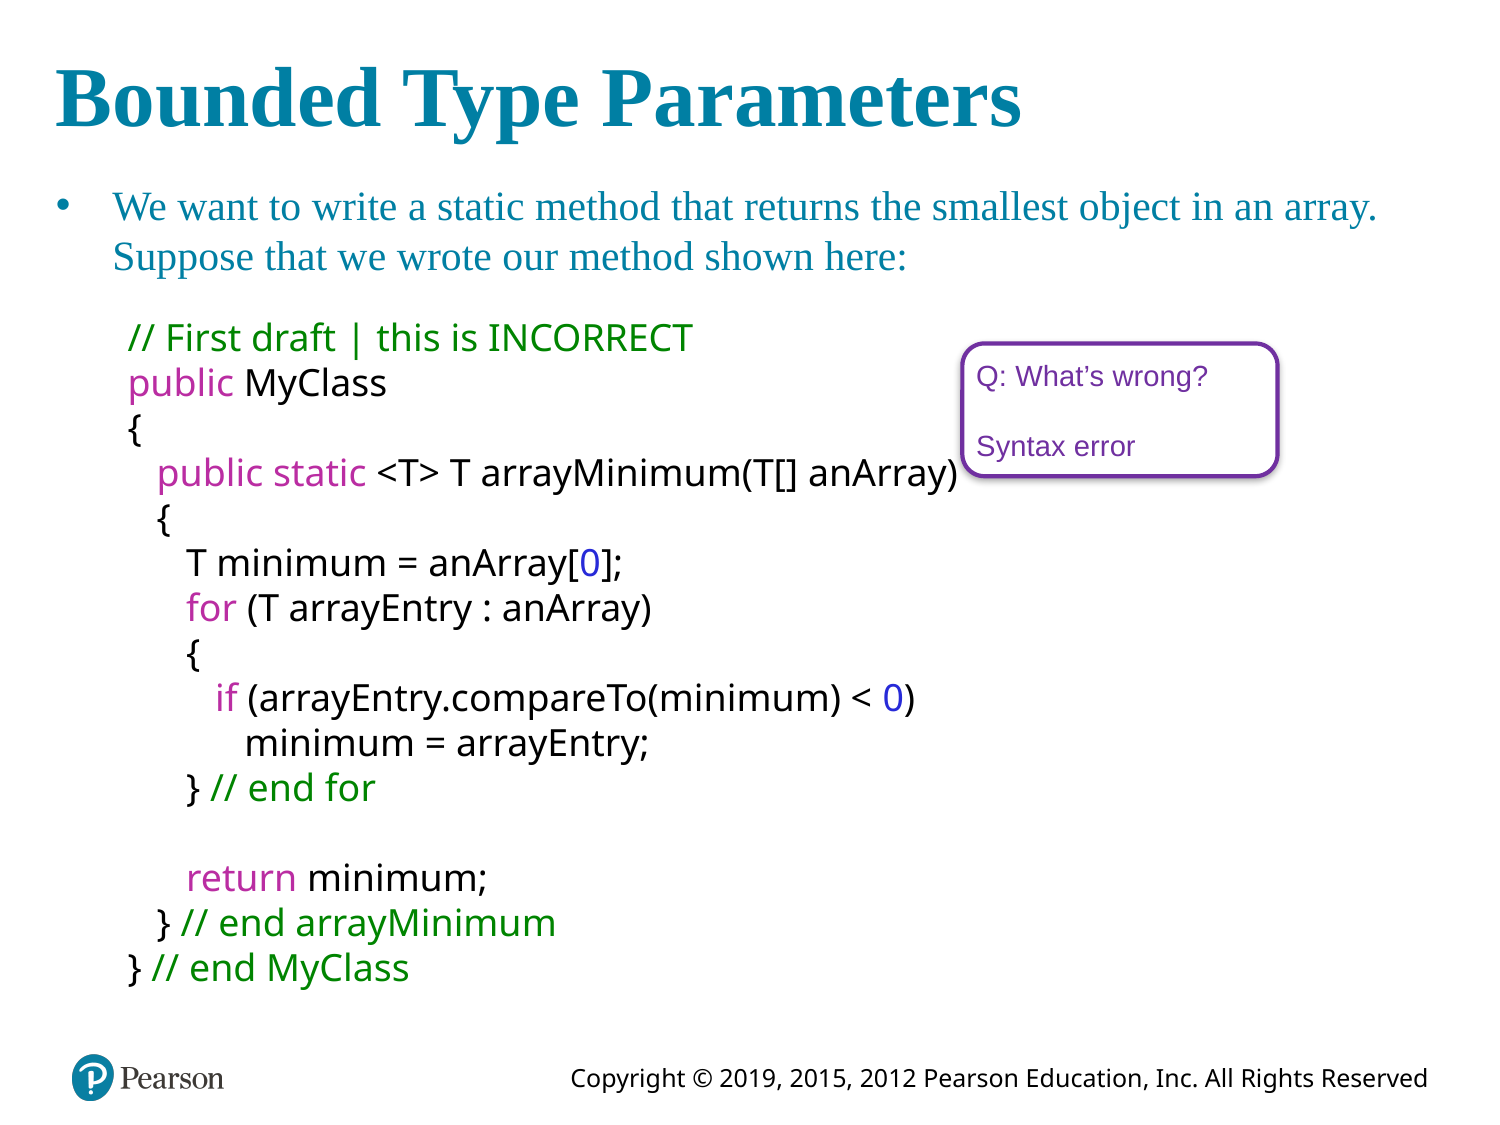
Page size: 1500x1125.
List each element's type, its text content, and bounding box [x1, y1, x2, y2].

title Bounded Type Parameters [40, 25, 1438, 157]
picture [80, 1063, 106, 1088]
text_box Q: What’s wrong? Syntax error [962, 343, 1278, 477]
picture [72, 1087, 83, 1101]
text_box // First draft | this is INCORRECT public MyClass { public static <T> T arrayMinimum(T[] anArray) { T minimum = anArray[0]; for (T arrayEntry : anArray) { if (arrayEntry.compareTo(minimum) < 0) minimum = arrayEntry; } // end for return minimum; } // end arrayMinimum } // end MyClass [119, 306, 1193, 997]
picture [72, 1054, 88, 1070]
picture [98, 1054, 224, 1101]
list We want to write a static method that returns the smallest object in an array. Suppose that we wrote our method shown here: [40, 157, 1451, 295]
